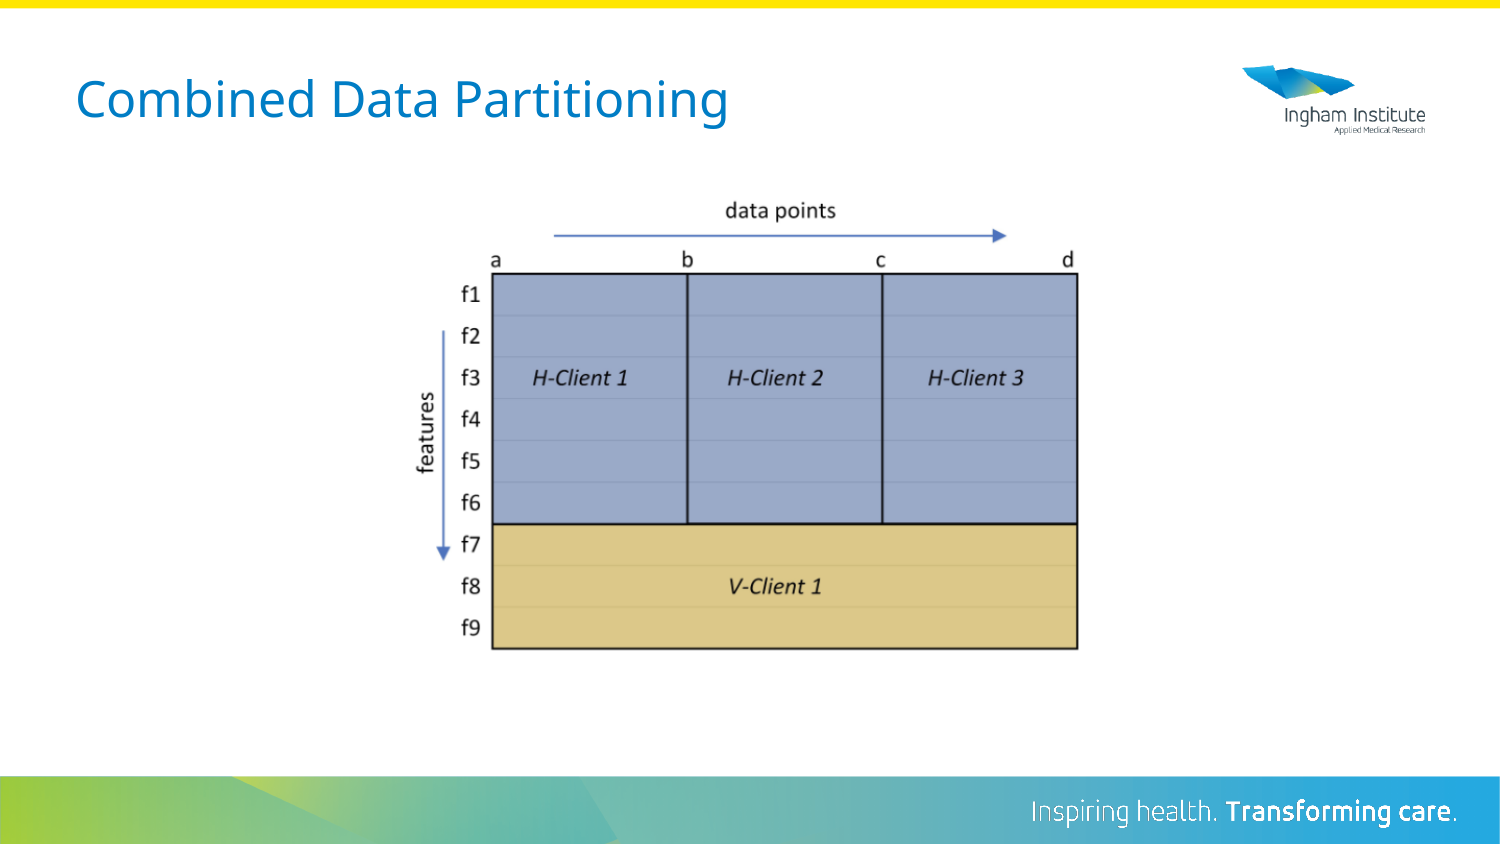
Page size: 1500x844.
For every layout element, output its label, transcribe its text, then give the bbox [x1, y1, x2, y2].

list Combined Data Partitioning [75, 67, 1425, 174]
picture [0, 776, 1500, 844]
picture [408, 184, 1092, 660]
